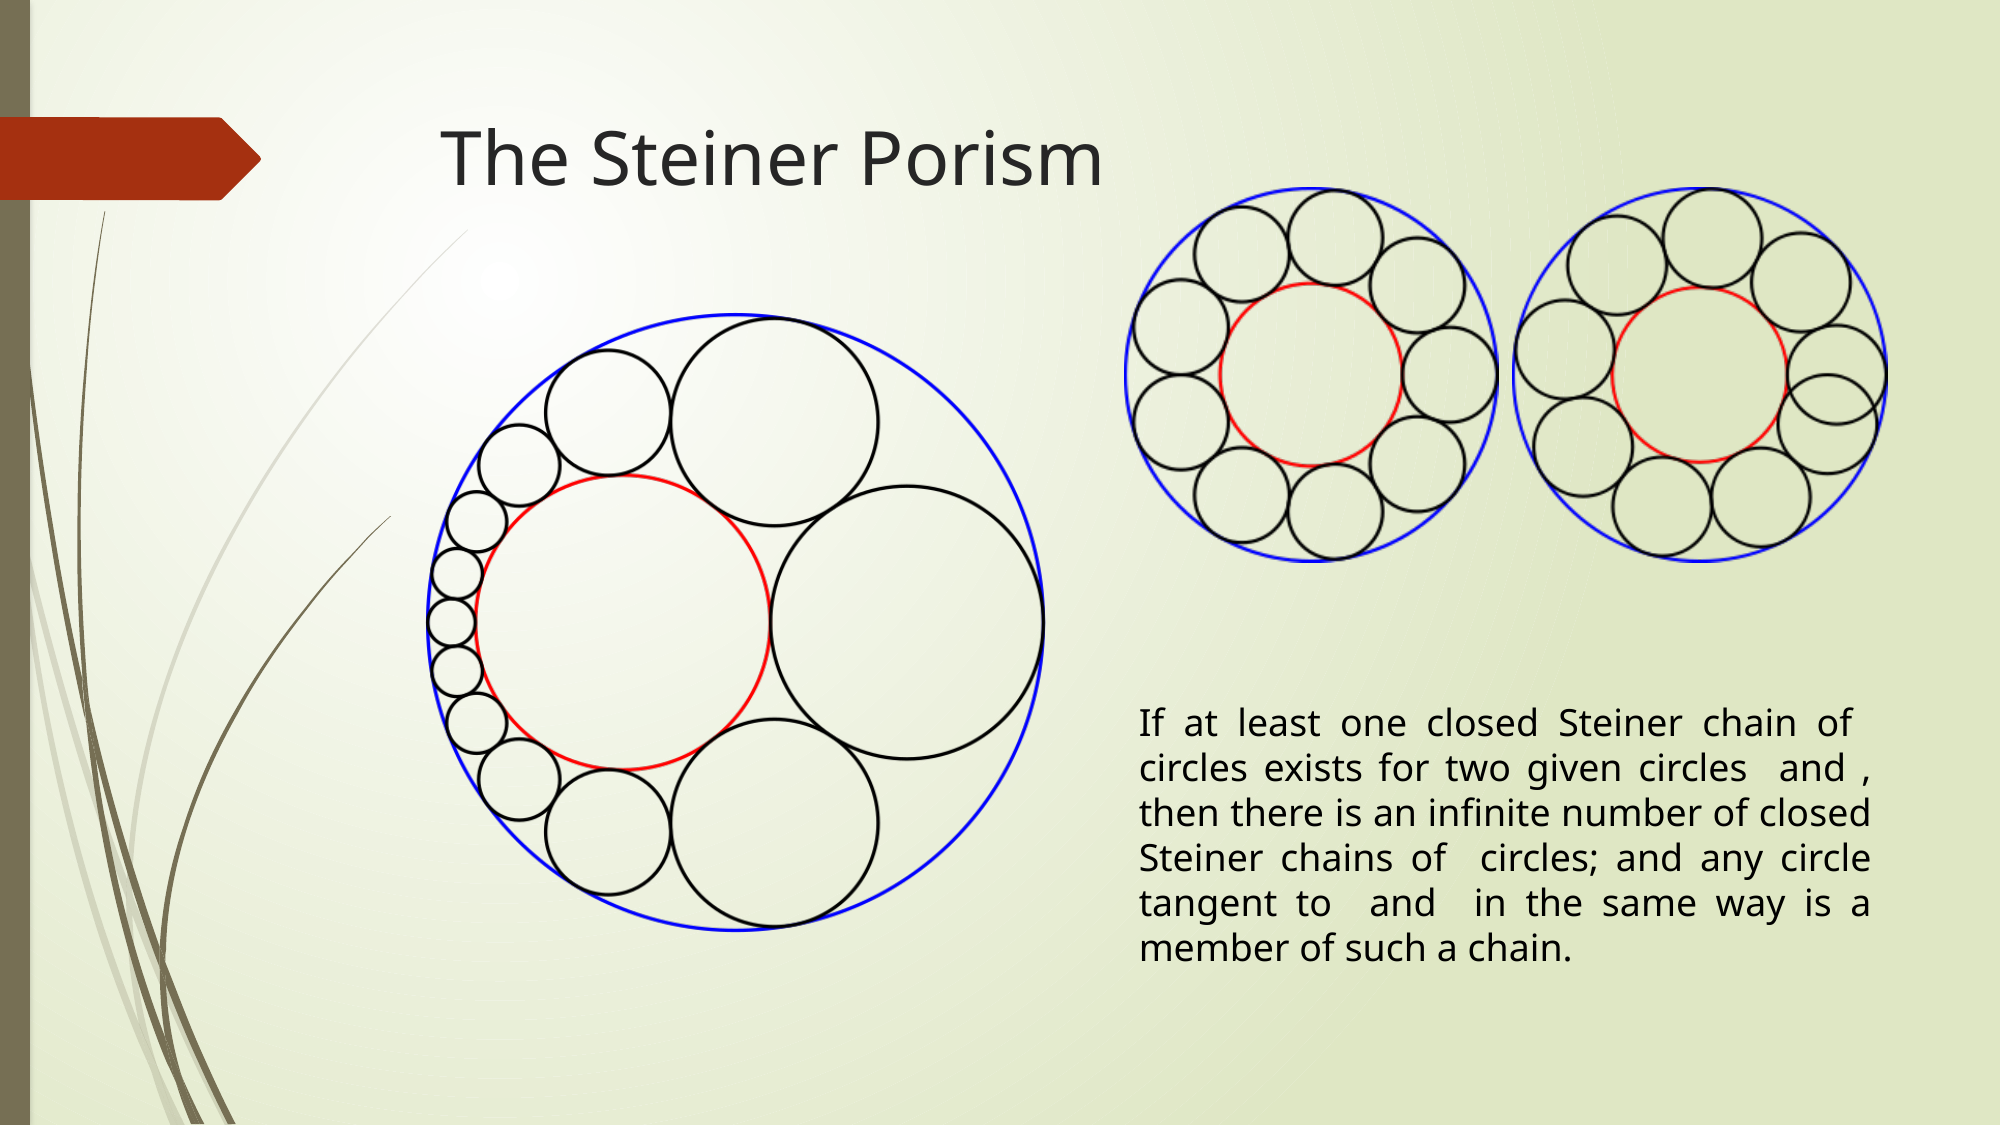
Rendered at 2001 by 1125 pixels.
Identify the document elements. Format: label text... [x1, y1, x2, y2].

text_box [1151, 711, 1888, 970]
picture [1511, 187, 1888, 563]
picture [1123, 187, 1500, 563]
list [425, 312, 1046, 933]
title The Steiner Porism [425, 102, 1888, 313]
